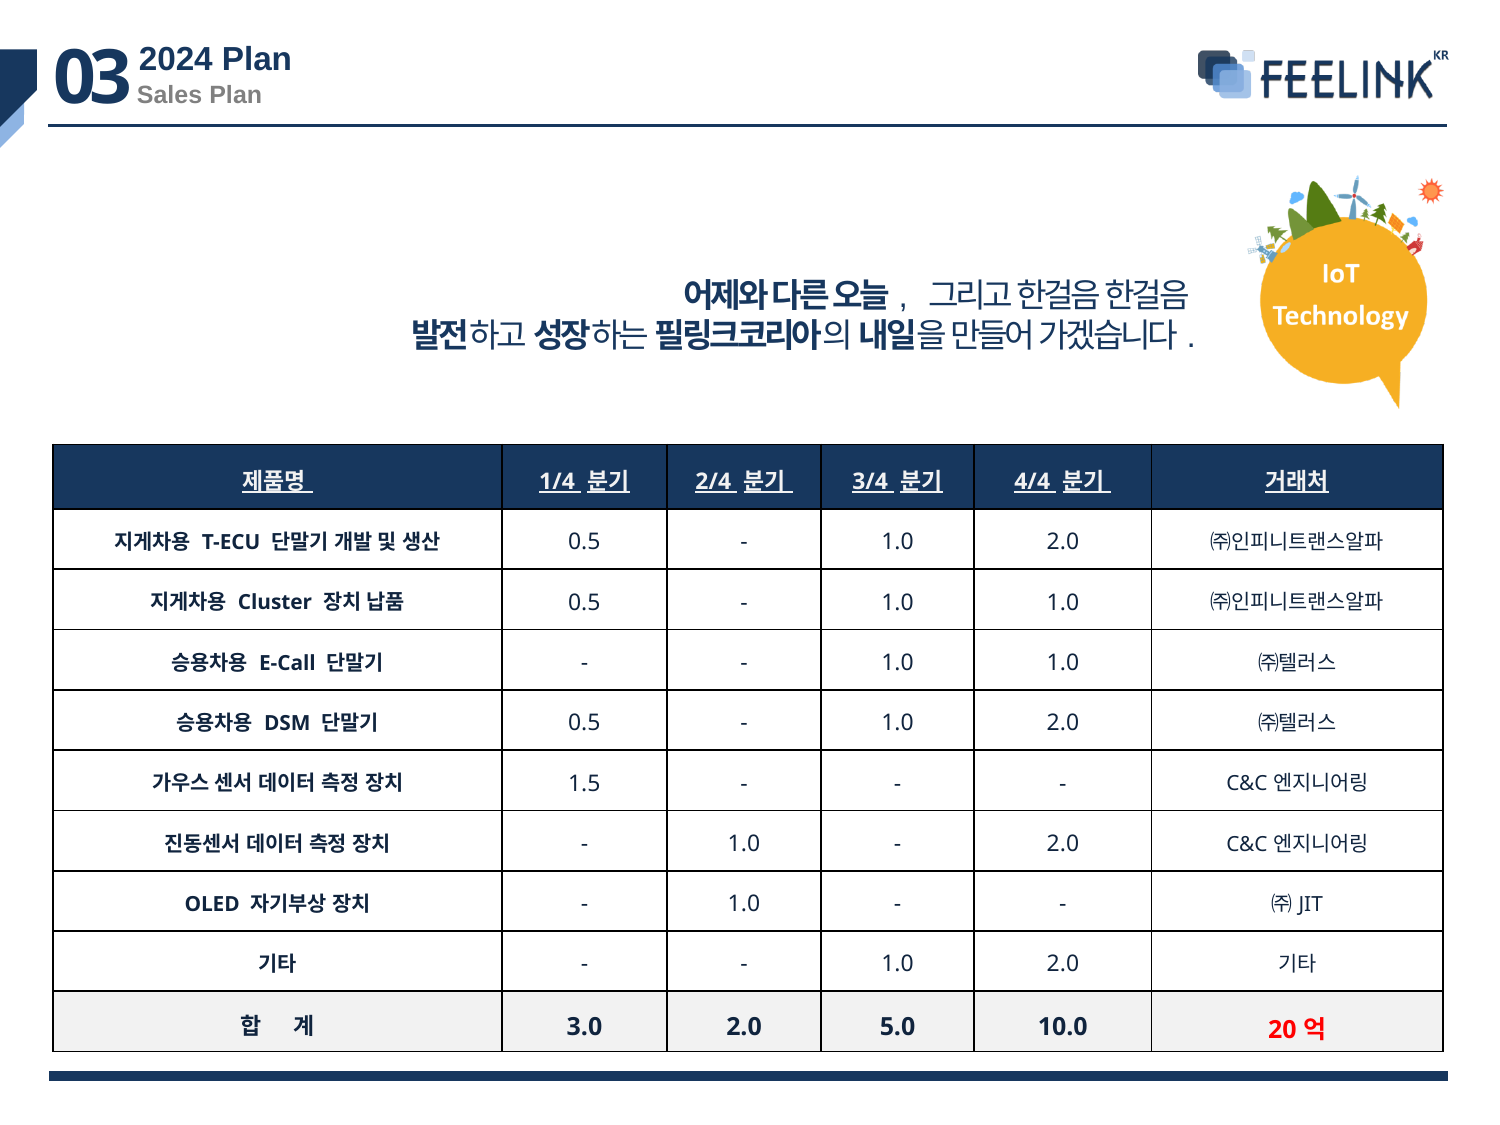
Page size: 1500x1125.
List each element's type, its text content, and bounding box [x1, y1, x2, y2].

text_box 2024 Plan [122, 31, 554, 83]
table_cell 3.0 [503, 992, 666, 1051]
table_cell 지게차용 Cluster 장치 납품 [54, 570, 501, 629]
table_cell ㈜텔러스 [1152, 691, 1442, 749]
table_cell - [503, 872, 666, 930]
table_cell - [822, 751, 973, 810]
table_header 제품명 [54, 445, 501, 508]
table_cell 1.0 [822, 510, 973, 568]
table_cell 1.5 [503, 751, 666, 810]
table_cell 10.0 [975, 992, 1151, 1051]
table_cell - [822, 811, 973, 870]
picture [1198, 30, 1463, 138]
table_cell 1.0 [668, 811, 820, 870]
table_cell - [975, 751, 1151, 810]
table_cell 1.0 [975, 630, 1151, 689]
table_cell C&C엔지니어링 [1152, 751, 1442, 810]
table_cell 1.0 [822, 691, 973, 749]
text_box Sales Plan [122, 83, 278, 117]
text_box 어제와 다른 오늘, 그리고 한걸음 한걸음 발전하고 성장하는 필링크코리아의 내일을 만들어 가겠습니다. [329, 267, 1211, 362]
table_cell - [975, 872, 1151, 930]
table_cell - [668, 691, 820, 749]
table_cell - [668, 570, 820, 629]
table_cell - [822, 872, 973, 930]
table_header 4/4 분기 [975, 445, 1151, 508]
table_cell - [668, 751, 820, 810]
table_header 거래처 [1152, 445, 1442, 508]
table_header 1/4 분기 [503, 445, 666, 508]
table_cell 2.0 [975, 691, 1151, 749]
table_cell 0.5 [503, 691, 666, 749]
table_cell C&C엔지니어링 [1152, 811, 1442, 870]
table_cell ㈜인피니트랜스알파 [1152, 510, 1442, 568]
table_cell 5.0 [822, 992, 973, 1051]
table_cell 지게차용 T-ECU 단말기 개발 및 생산 [54, 510, 501, 568]
table_cell - [668, 630, 820, 689]
table_cell ㈜인피니트랜스알파 [1152, 570, 1442, 629]
table_cell 1.0 [822, 570, 973, 629]
table_cell 합 계 [54, 992, 501, 1051]
table_cell - [668, 932, 820, 990]
table_header 2/4 분기 [668, 445, 820, 508]
table_cell 1.0 [822, 630, 973, 689]
table_cell 기타 [54, 932, 501, 990]
table_cell 1.0 [975, 570, 1151, 629]
table_cell 20억 [1152, 992, 1442, 1051]
table_cell 2.0 [975, 932, 1151, 990]
table_cell - [503, 811, 666, 870]
table_cell OLED 자기부상 장치 [54, 872, 501, 930]
table_cell 가우스 센서 데이터 측정 장치 [54, 751, 501, 810]
table_cell 진동센서 데이터 측정 장치 [54, 811, 501, 870]
table_cell - [503, 630, 666, 689]
table_cell 기타 [1152, 932, 1442, 990]
table_cell 2.0 [668, 992, 820, 1051]
table_cell 승용차용 DSM 단말기 [54, 691, 501, 749]
table_header 3/4 분기 [822, 445, 973, 508]
table_cell 1.0 [822, 932, 973, 990]
picture [1245, 172, 1444, 410]
table_cell 0.5 [503, 510, 666, 568]
table_cell 1.0 [668, 872, 820, 930]
table_cell 2.0 [975, 811, 1151, 870]
table_cell - [668, 510, 820, 568]
table_cell - [503, 932, 666, 990]
table_cell 0.5 [503, 570, 666, 629]
table_cell 승용차용 E-Call 단말기 [54, 630, 501, 689]
text_box 03 [38, 40, 161, 126]
table_cell ㈜텔러스 [1152, 630, 1442, 689]
table_cell 2.0 [975, 510, 1151, 568]
table_cell ㈜JIT [1152, 872, 1442, 930]
